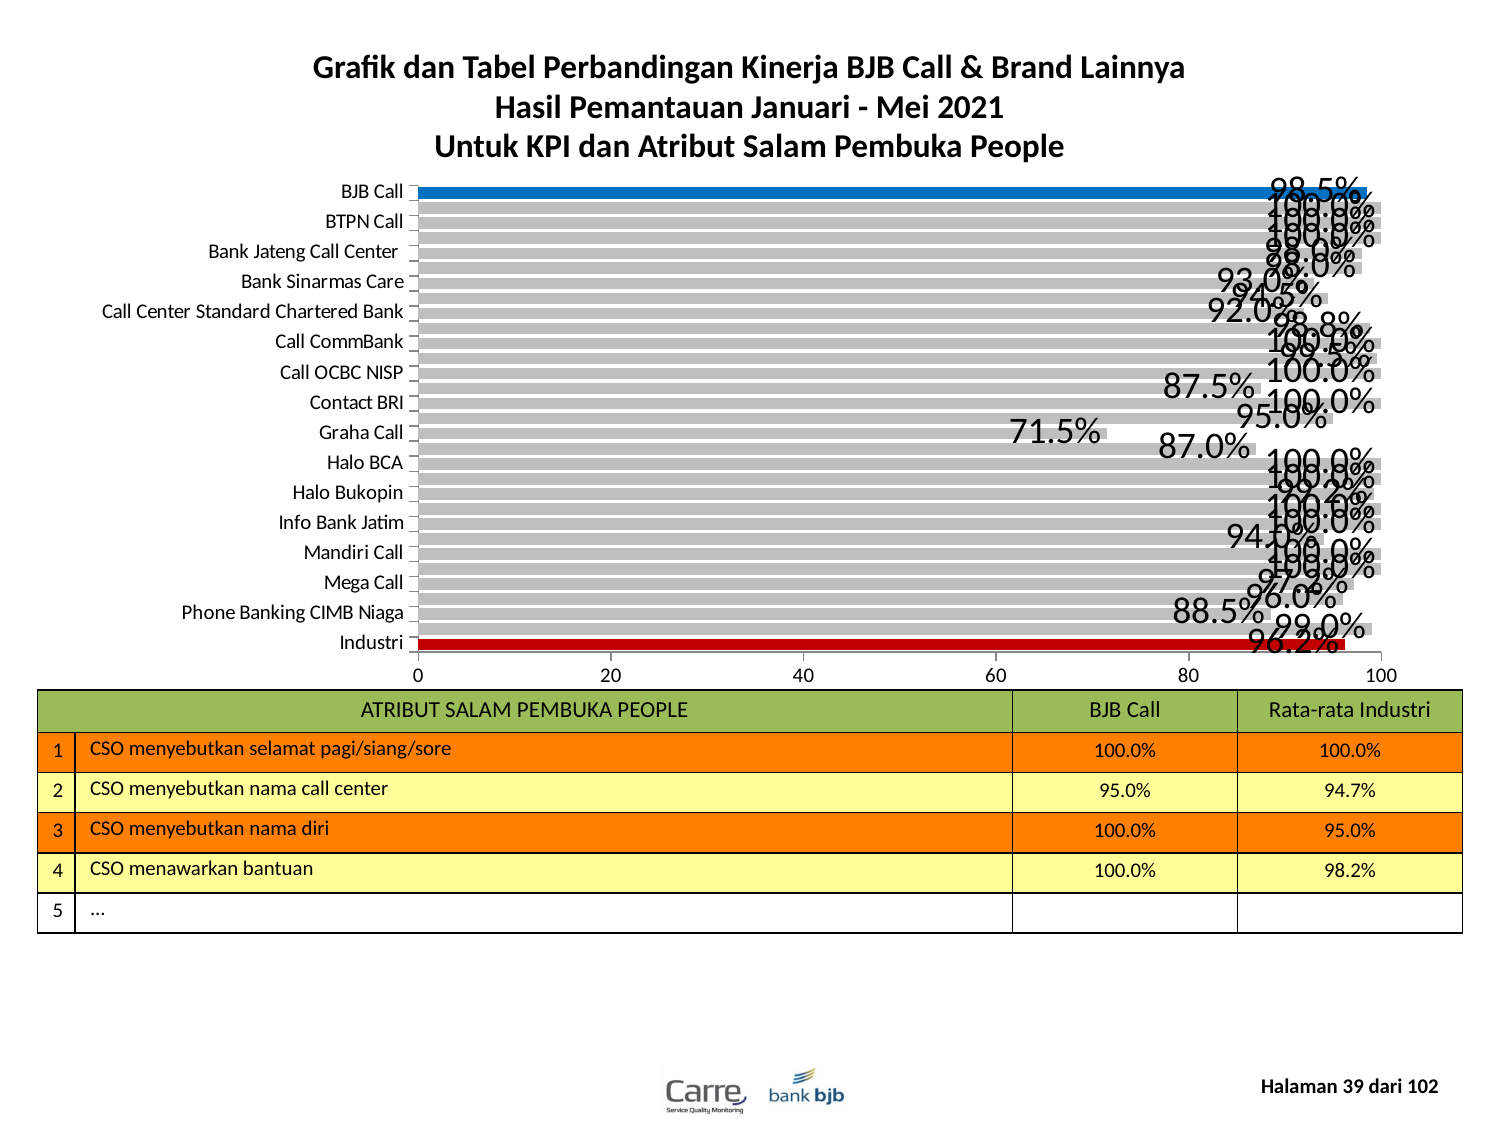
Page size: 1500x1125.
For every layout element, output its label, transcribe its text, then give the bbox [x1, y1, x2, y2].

table_cell [1238, 894, 1462, 932]
table_cell 94.7% [1238, 773, 1462, 812]
table_cell 100.0% [1013, 733, 1237, 772]
table_cell CSO menawarkan bantuan [76, 854, 1012, 892]
table_cell 3 [38, 813, 74, 852]
table_header BJB Call [1013, 707, 1237, 732]
table_cell 98.2% [1238, 854, 1462, 892]
chart [74, 172, 1426, 698]
table_cell CSO menyebutkan nama call center [76, 773, 1012, 812]
table_cell 4 [38, 854, 74, 892]
table_cell 95.0% [1238, 813, 1462, 852]
table_cell 1 [38, 733, 74, 772]
table_cell CSO menyebutkan nama diri [76, 813, 1012, 852]
table_cell 5 [38, 894, 74, 932]
table_cell 95.0% [1013, 773, 1237, 812]
table_cell 100.0% [1013, 813, 1237, 852]
table_header Rata-rata Industri [1238, 691, 1462, 732]
table_header ATRIBUT SALAM PEMBUKA PEOPLE [38, 691, 1012, 732]
table_cell ... [76, 894, 1012, 932]
text_box Grafik dan Tabel Perbandingan Kinerja BJB Call & Brand Lainnya Hasil Pemantauan Januari - Mei 2021 Untuk KPI dan Atribut Salam Pembuka People [297, 37, 1202, 170]
table_cell [1013, 894, 1237, 932]
table_cell 100.0% [1013, 854, 1237, 892]
table_cell 100.0% [1238, 733, 1462, 772]
picture [659, 1064, 848, 1118]
table_cell CSO menyebutkan selamat pagi/siang/sore [76, 733, 1012, 772]
table_cell 2 [38, 773, 74, 812]
text_box Halaman 39 dari 102 [1246, 1065, 1454, 1105]
